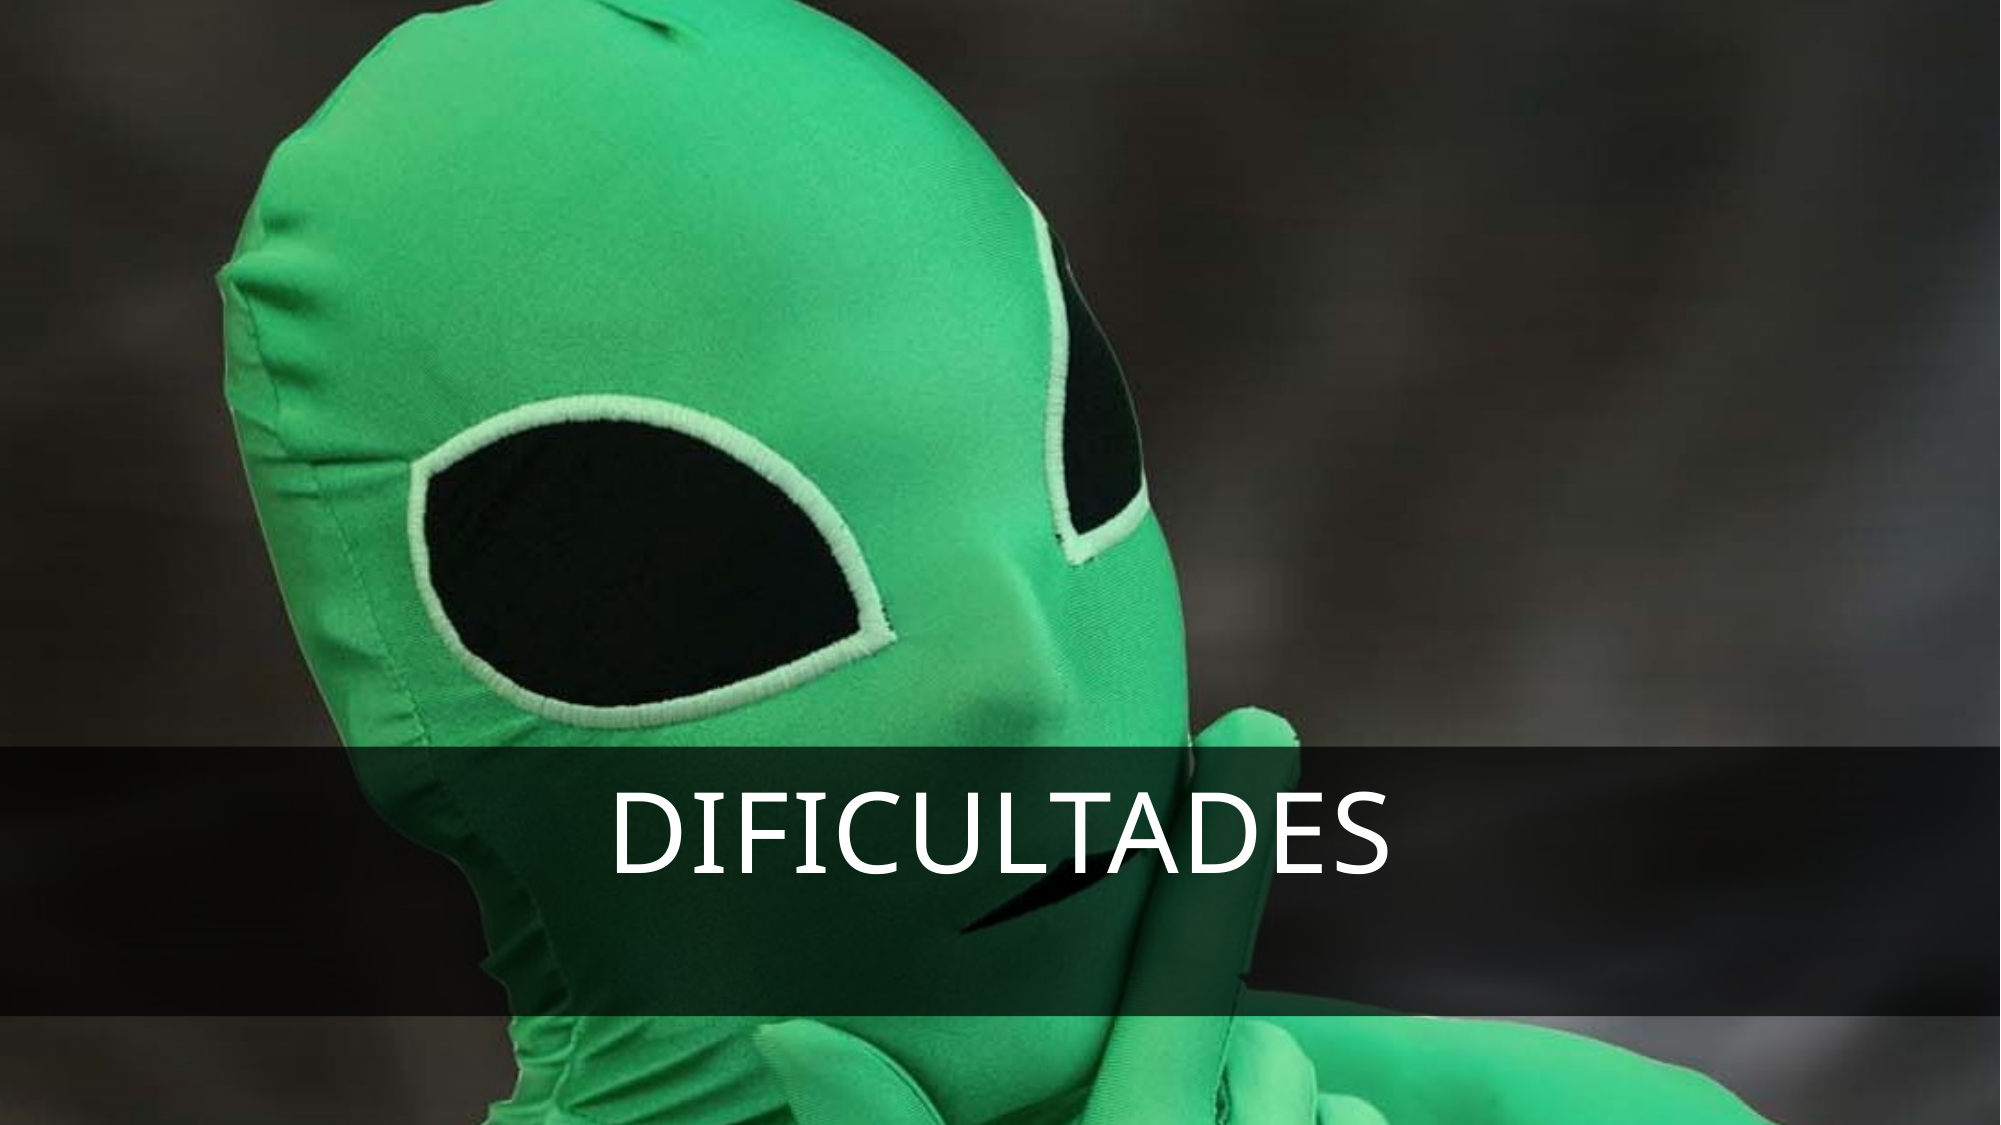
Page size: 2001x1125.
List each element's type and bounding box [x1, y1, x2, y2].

list [0, 0, 2000, 1125]
